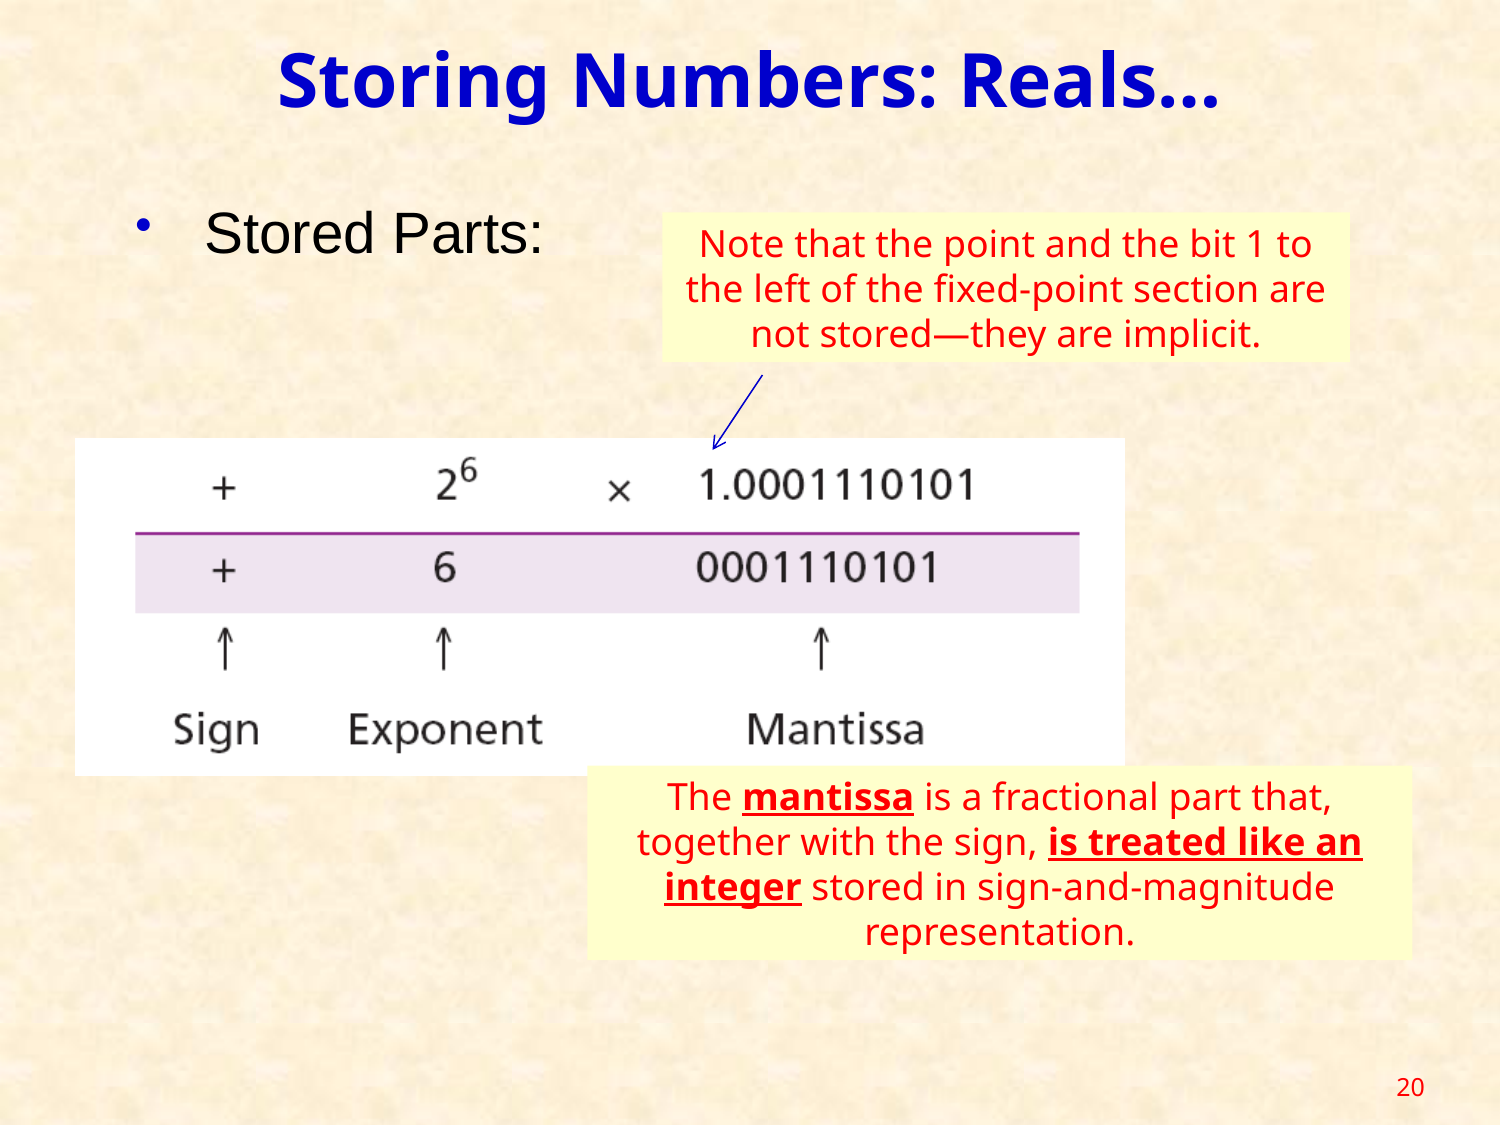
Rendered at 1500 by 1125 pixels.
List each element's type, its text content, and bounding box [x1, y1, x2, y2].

picture [0, 0, 1500, 1125]
text_box Stored Parts: [99, 187, 1450, 288]
text_box The mantissa is a fractional part that, together with the sign, is treated like an integer stored in sign-and-magnitude representation. [587, 765, 1413, 961]
slide_number 20 [1362, 1074, 1425, 1113]
list [75, 162, 1425, 1035]
title Storing Numbers: Reals… [75, 24, 1425, 130]
text_box Note that the point and the bit 1 to the left of the fixed-point section are not stored—they are implicit. [662, 212, 1350, 363]
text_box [712, 374, 763, 451]
